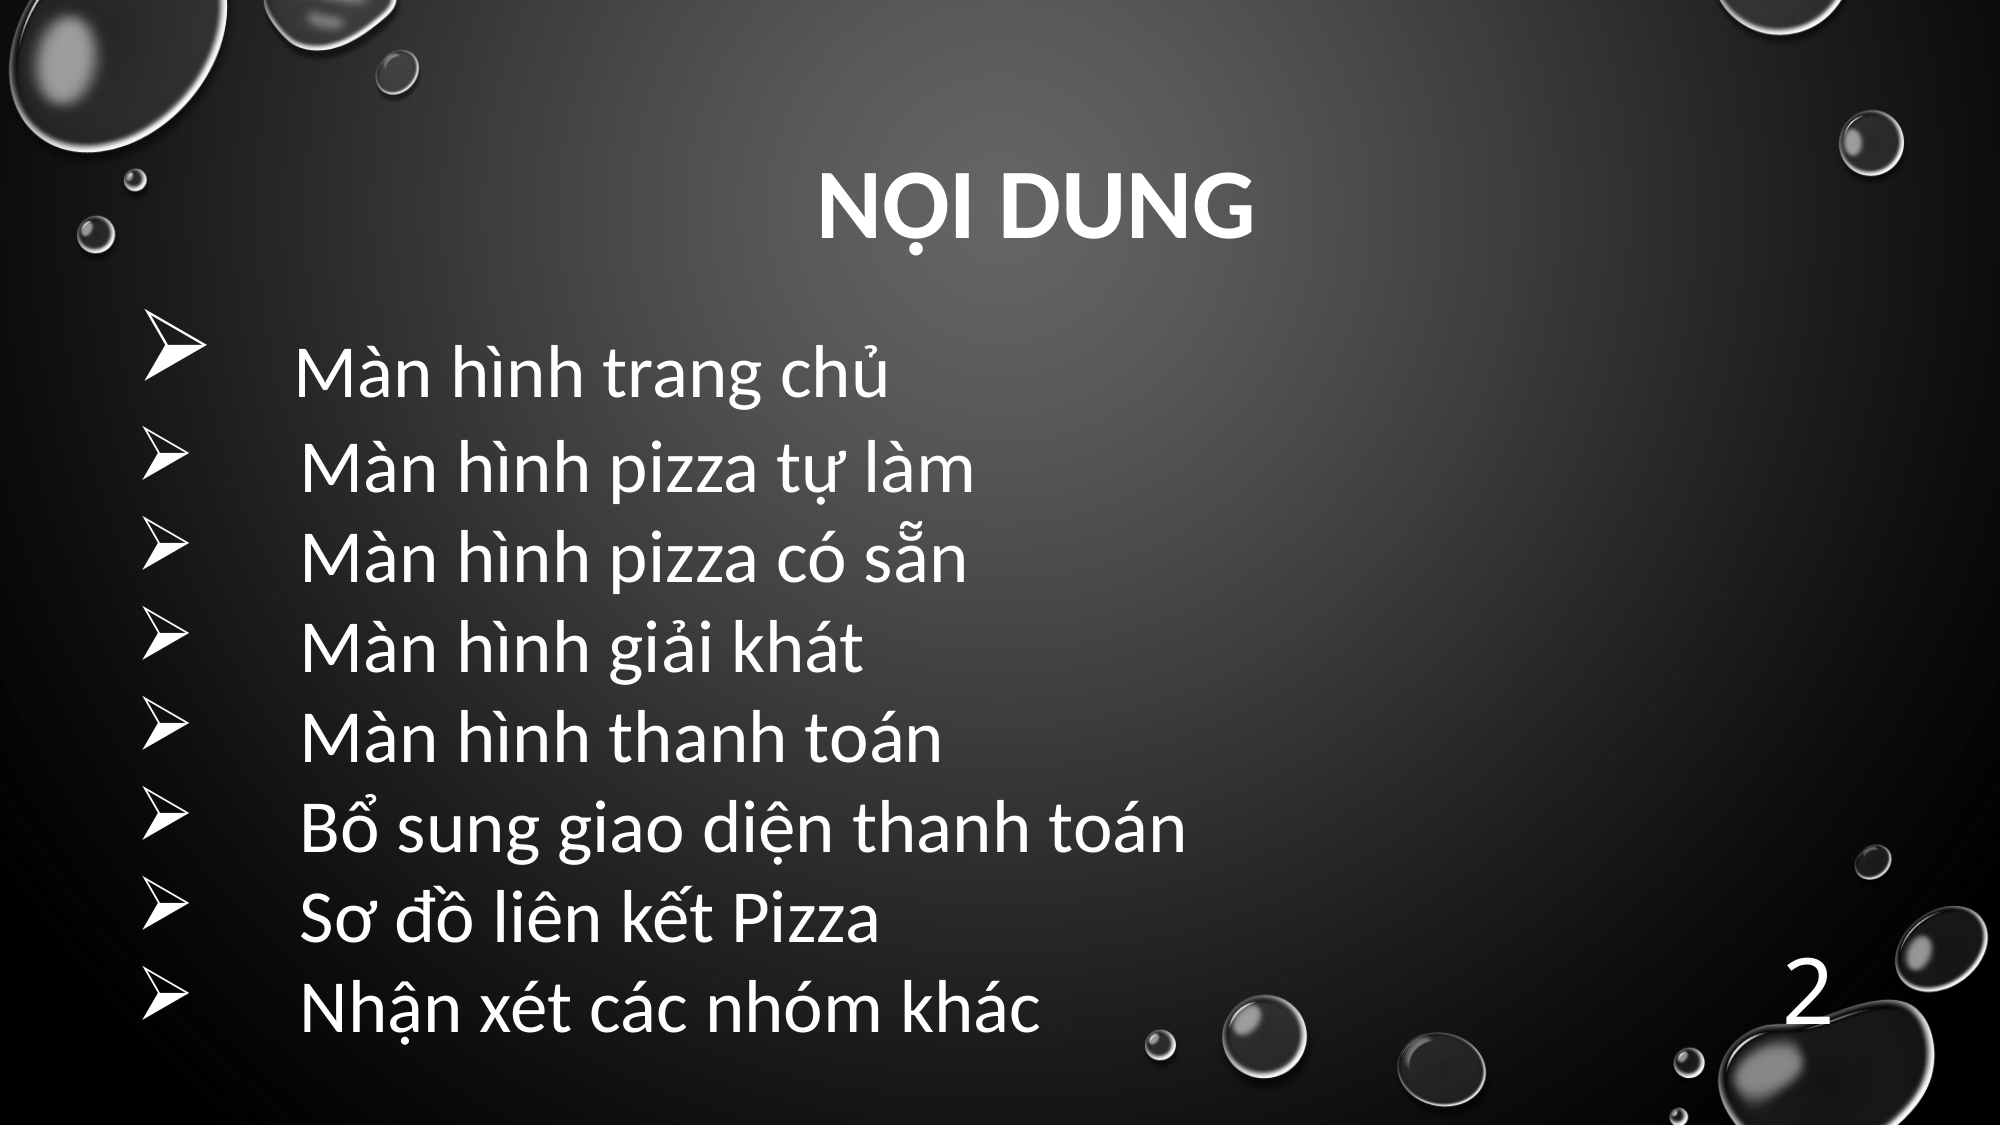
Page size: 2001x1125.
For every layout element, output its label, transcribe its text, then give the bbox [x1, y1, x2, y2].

picture [0, 0, 2000, 1125]
slide_number 2 [1724, 965, 1851, 1025]
text_box NỘI DUNG Màn hình trang chủ Màn hình pizza tự làm Màn hình pizza có sẵn Màn hình giải khát Màn hình thanh toán Bổ sung giao diện thanh toán Sơ đồ liên kết Pizza Nhận xét các nhóm khác [121, 130, 1952, 1056]
